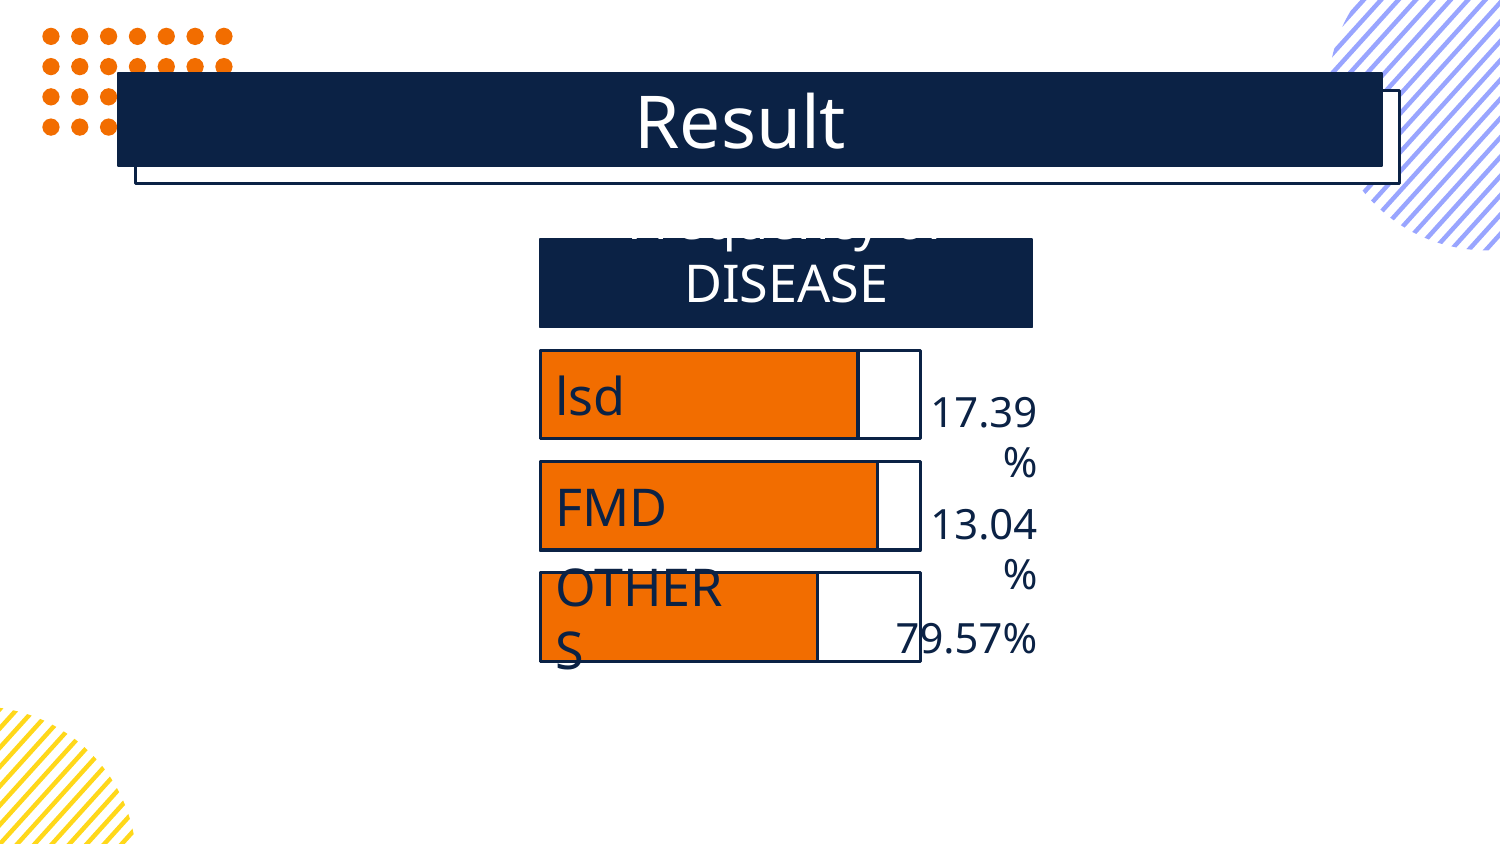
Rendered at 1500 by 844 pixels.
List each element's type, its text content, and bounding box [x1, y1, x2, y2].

text_box [540, 461, 878, 550]
title FMD [539, 477, 743, 534]
title lsd [539, 366, 743, 423]
text_box [540, 572, 818, 662]
text_box [878, 461, 921, 550]
text_box [135, 90, 1400, 184]
text_box [540, 350, 859, 439]
text_box [859, 350, 921, 439]
text_box 13.04% [900, 494, 1053, 550]
text_box 17.39% [900, 383, 1053, 439]
title Result [117, 72, 1383, 167]
title OTHERS [539, 589, 743, 645]
title Frequency of DISEASE [539, 238, 1033, 328]
text_box [818, 572, 921, 662]
text_box 79.57% [865, 609, 1053, 665]
